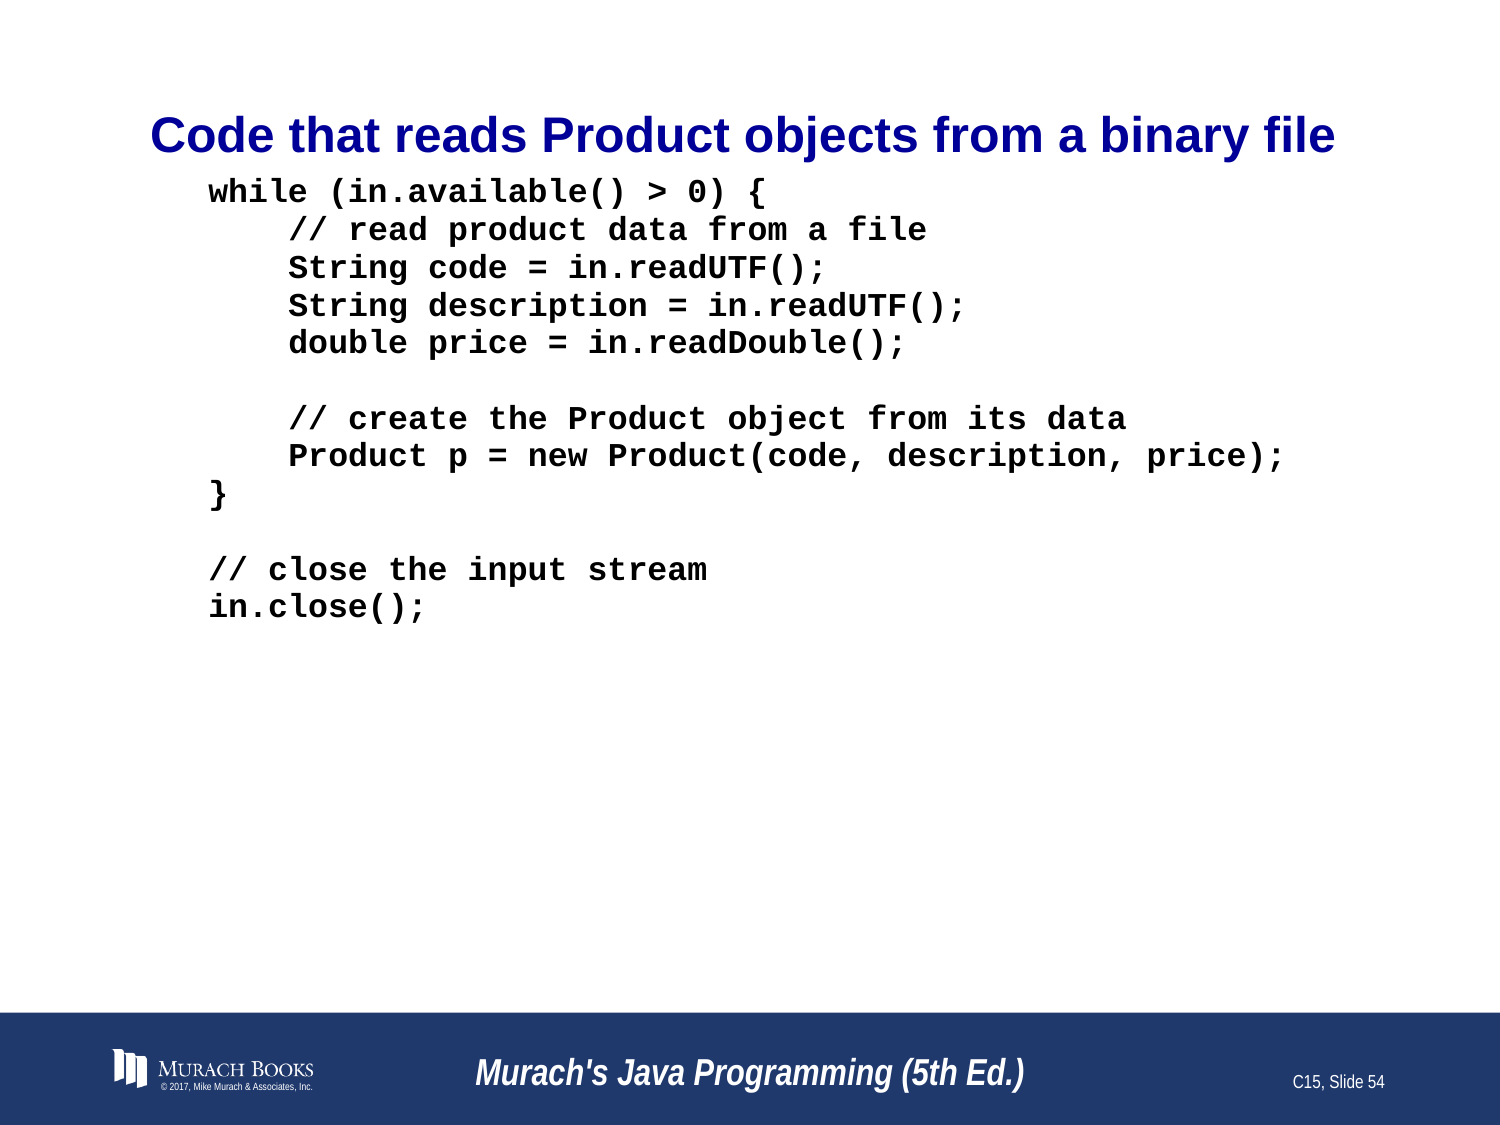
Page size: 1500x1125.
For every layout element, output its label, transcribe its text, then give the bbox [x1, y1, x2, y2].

footer © 2017, Mike Murach & Associates, Inc. [12, 1025, 463, 1100]
title Code that reads Product objects from a binary file [150, 102, 1350, 164]
slide_number C15, Slide 54 [1087, 1025, 1400, 1100]
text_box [151, 174, 1350, 641]
slide_number Murach's Java Programming (5th Ed.) [463, 1025, 1050, 1100]
